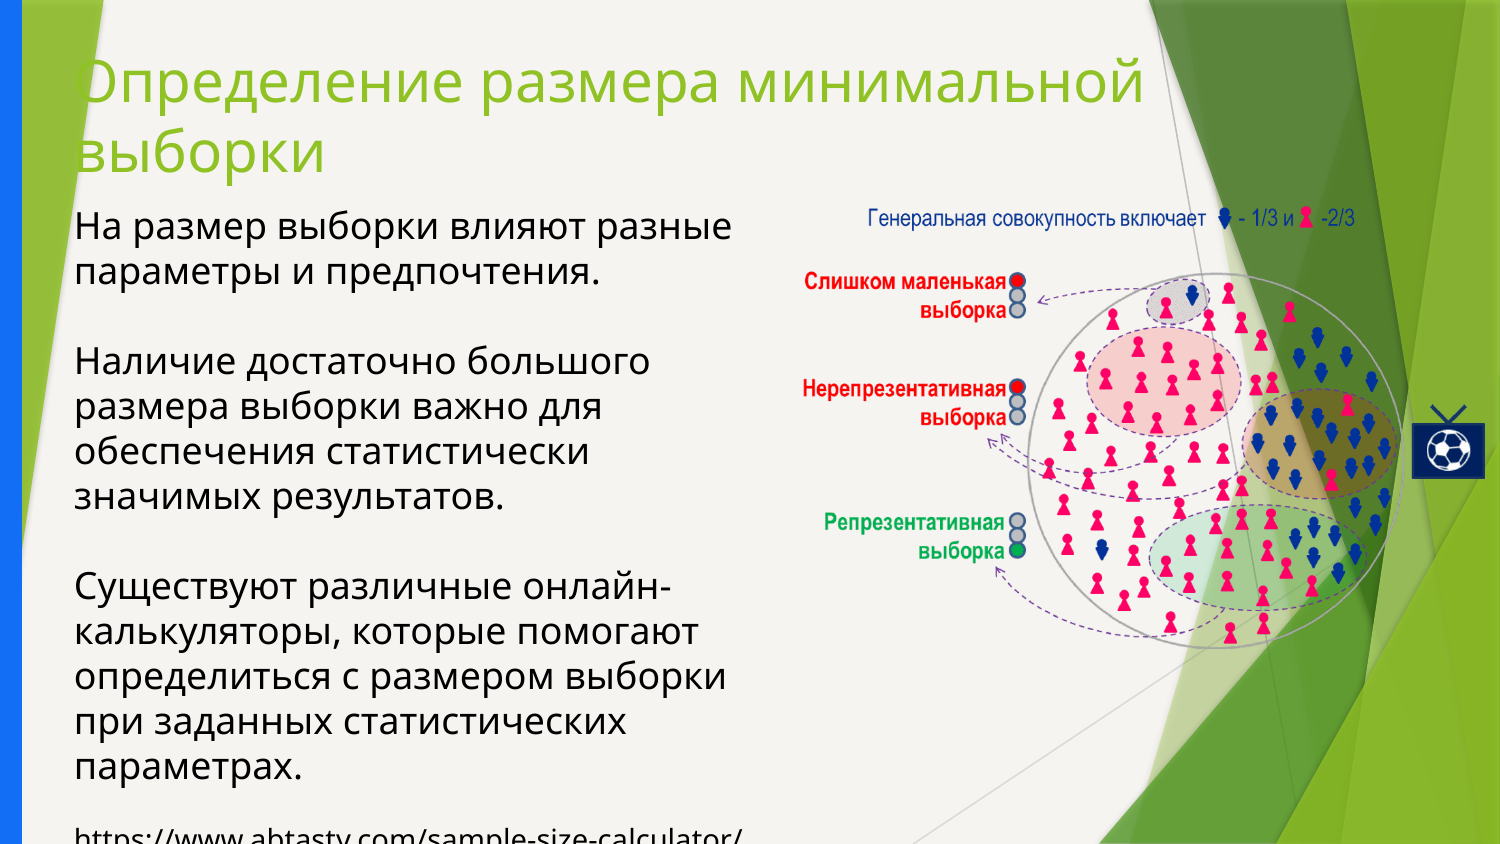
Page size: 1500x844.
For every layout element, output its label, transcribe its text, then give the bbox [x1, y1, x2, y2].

picture [787, 194, 1485, 650]
text_box На размер выборки влияют разные параметры и предпочтения. Наличие достаточно большого размера выборки важно для обеспечения статистически значимых результатов. Существуют различные онлайн-калькуляторы, которые помогают определиться с размером выборки при заданных статистических параметрах. https://www.abtasty.com/sample-size-calculator/ https://www.optimizely.com/sample-size-calculator/ [58, 194, 788, 844]
text_box [0, 0, 22, 844]
title Определение размера минимальной выборки [59, 29, 1385, 140]
